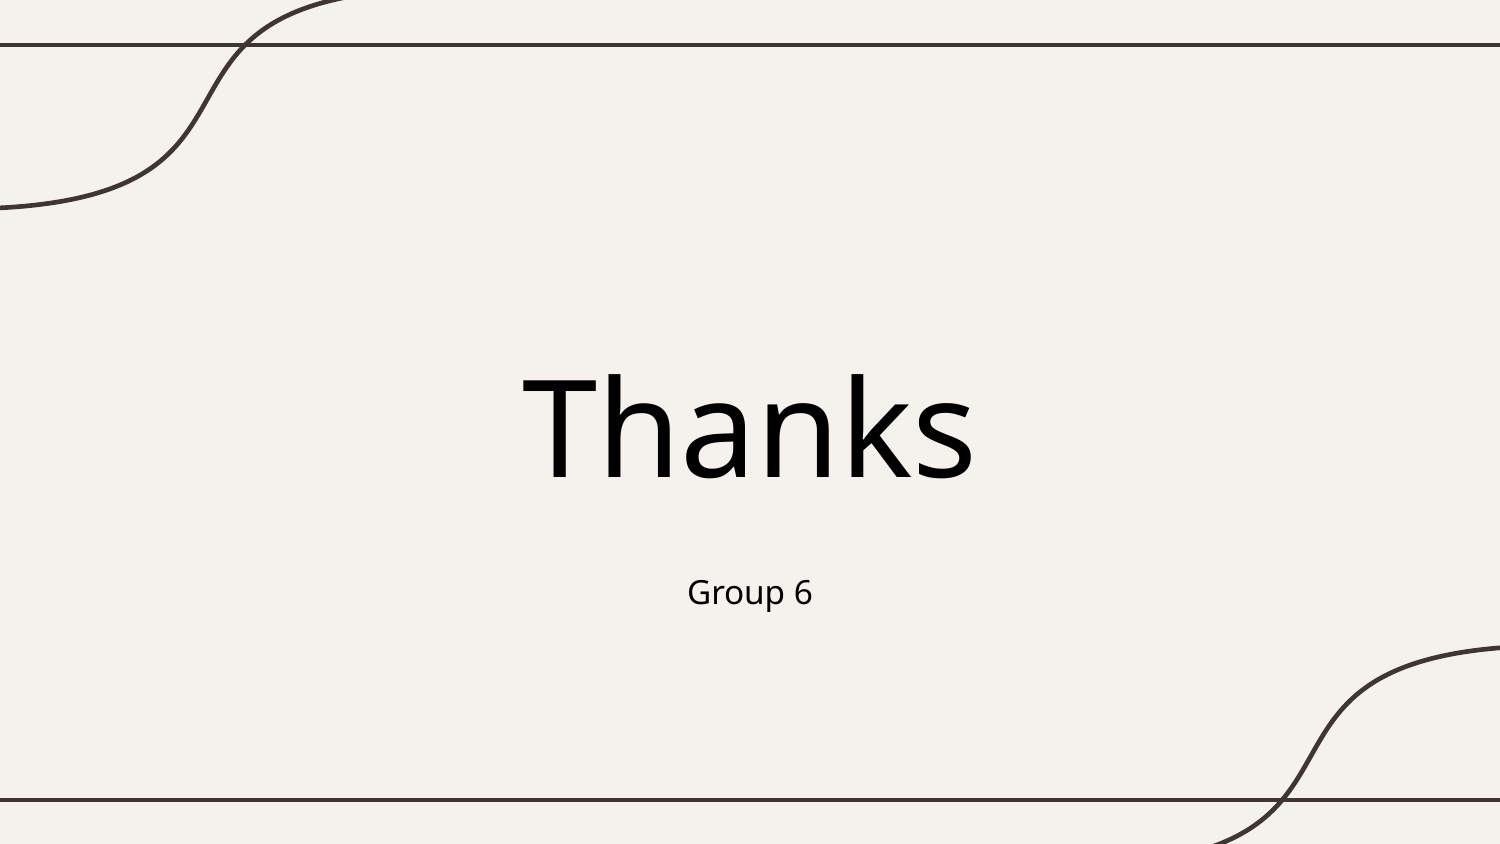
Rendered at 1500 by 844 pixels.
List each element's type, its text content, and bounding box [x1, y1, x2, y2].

text_box Group 6 [170, 553, 1330, 627]
text_box Thanks [170, 324, 1330, 520]
